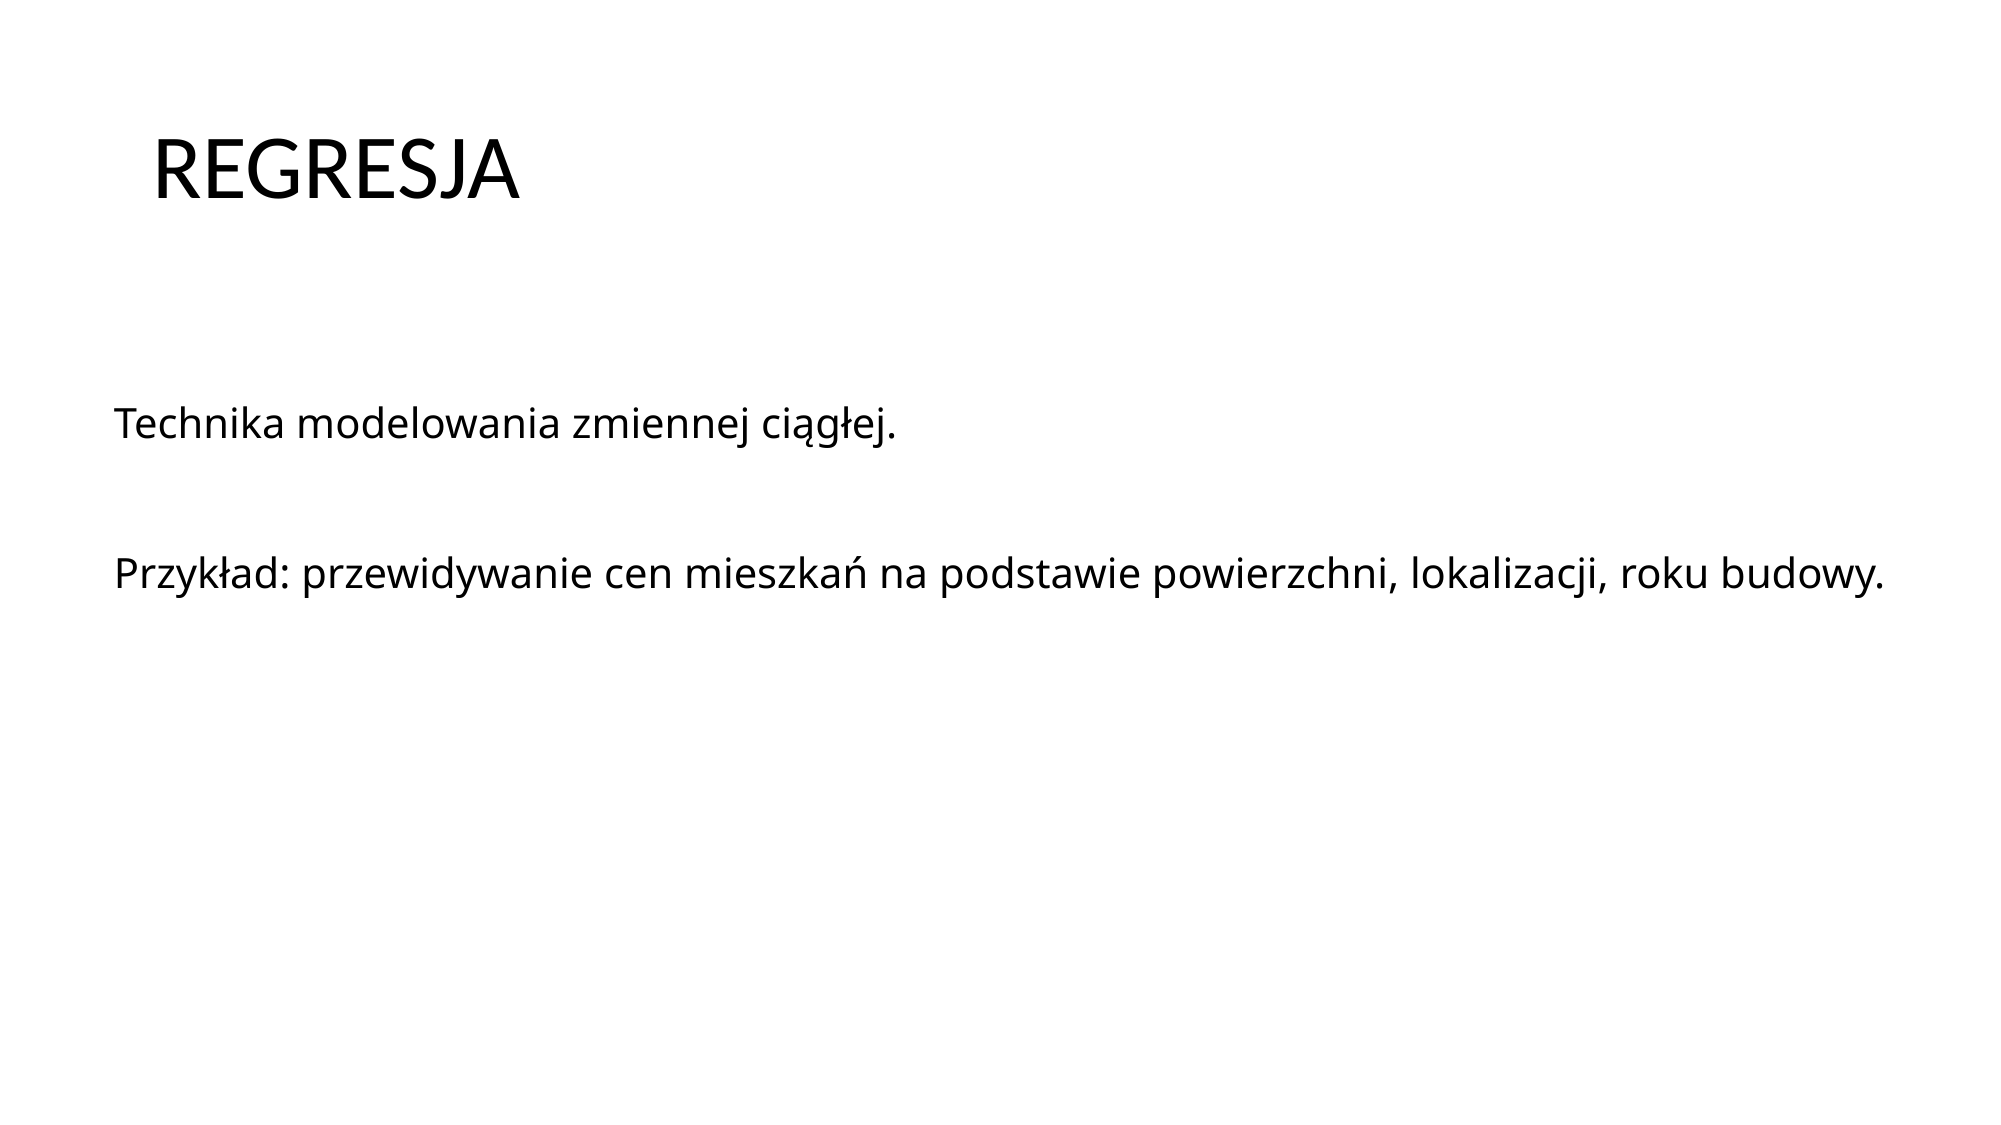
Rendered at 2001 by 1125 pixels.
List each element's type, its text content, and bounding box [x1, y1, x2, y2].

title Regresja [137, 59, 1863, 278]
text_box Technika modelowania zmiennej ciągłej. Przykład: przewidywanie cen mieszkań na podstawie powierzchni, lokalizacji, roku budowy. [99, 351, 1901, 605]
